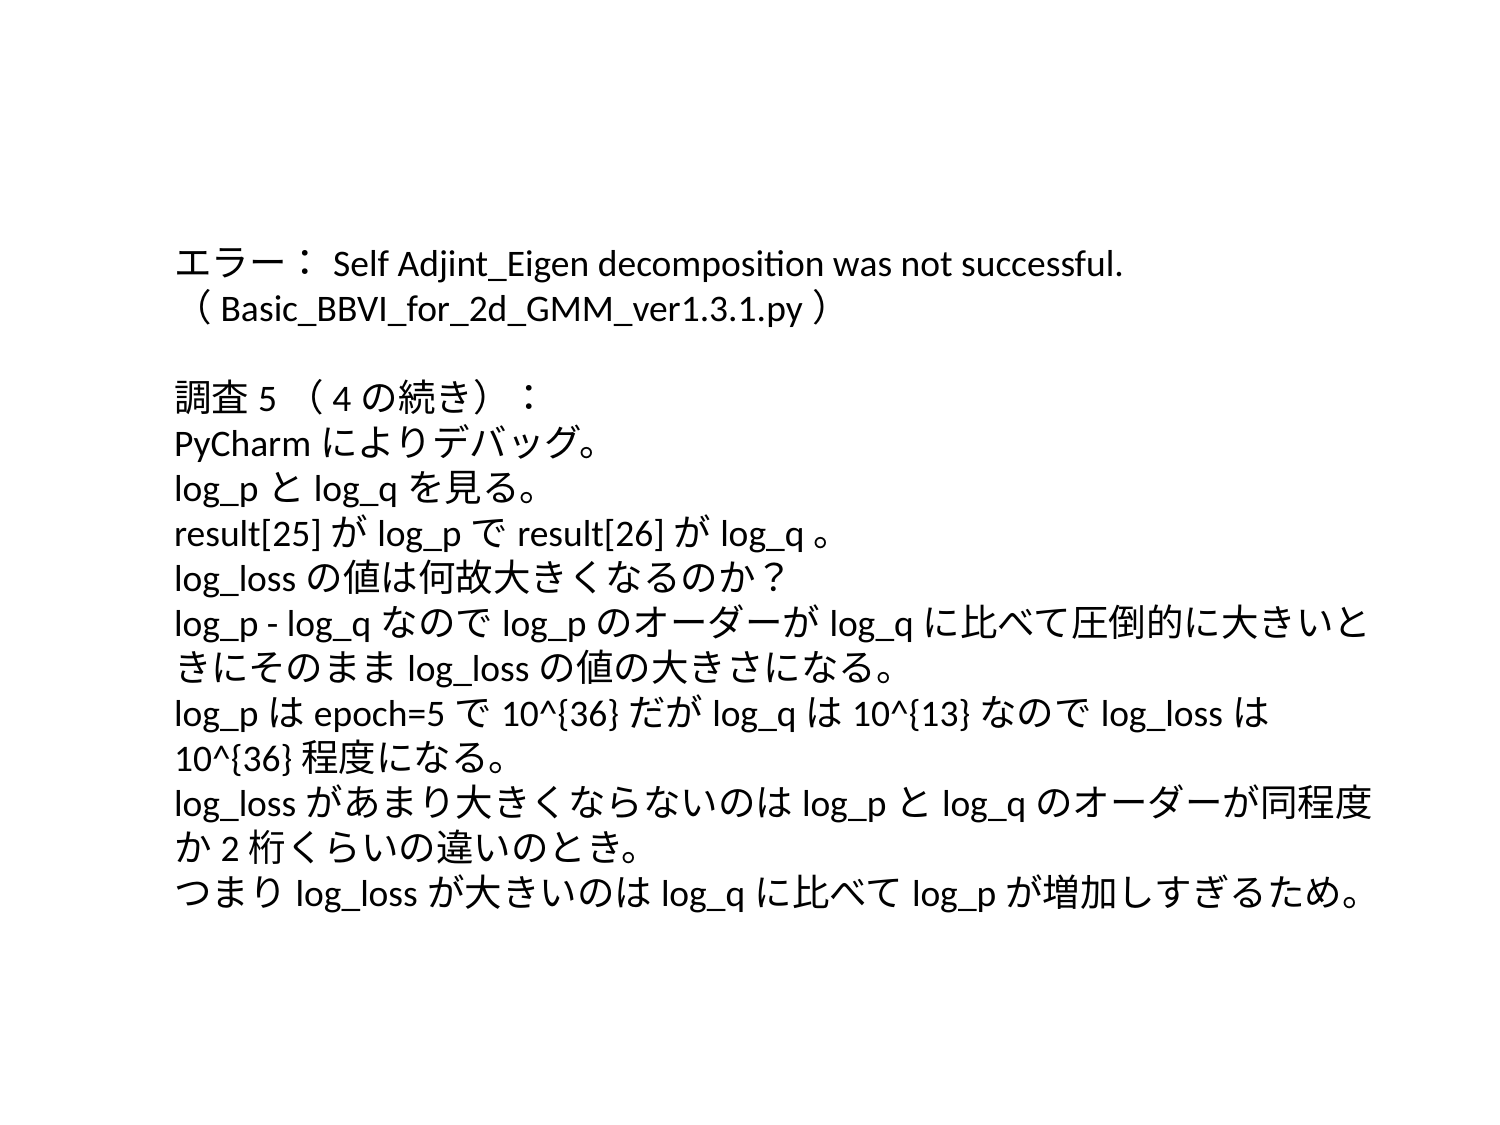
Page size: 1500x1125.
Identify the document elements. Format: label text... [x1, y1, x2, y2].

text_box エラー：Self Adjint_Eigen decomposition was not successful. （Basic_BBVI_for_2d_GMM_ver1.3.1.py） 調査5（4の続き）： PyCharmによりデバッグ。 log_pとlog_qを見る。 result[25]がlog_pでresult[26]がlog_q。 log_lossの値は何故大きくなるのか？ log_p - log_qなのでlog_pのオーダーがlog_qに比べて圧倒的に大きいときにそのままlog_lossの値の大きさになる。 log_pはepoch=5で10^{36}だがlog_qは10^{13}なのでlog_lossは10^{36}程度になる。 log_lossがあまり大きくならないのはlog_pとlog_qのオーダーが同程度か2桁くらいの違いのとき。 つまりlog_lossが大きいのはlog_qに比べてlog_pが増加しすぎるため。 [159, 231, 1388, 922]
